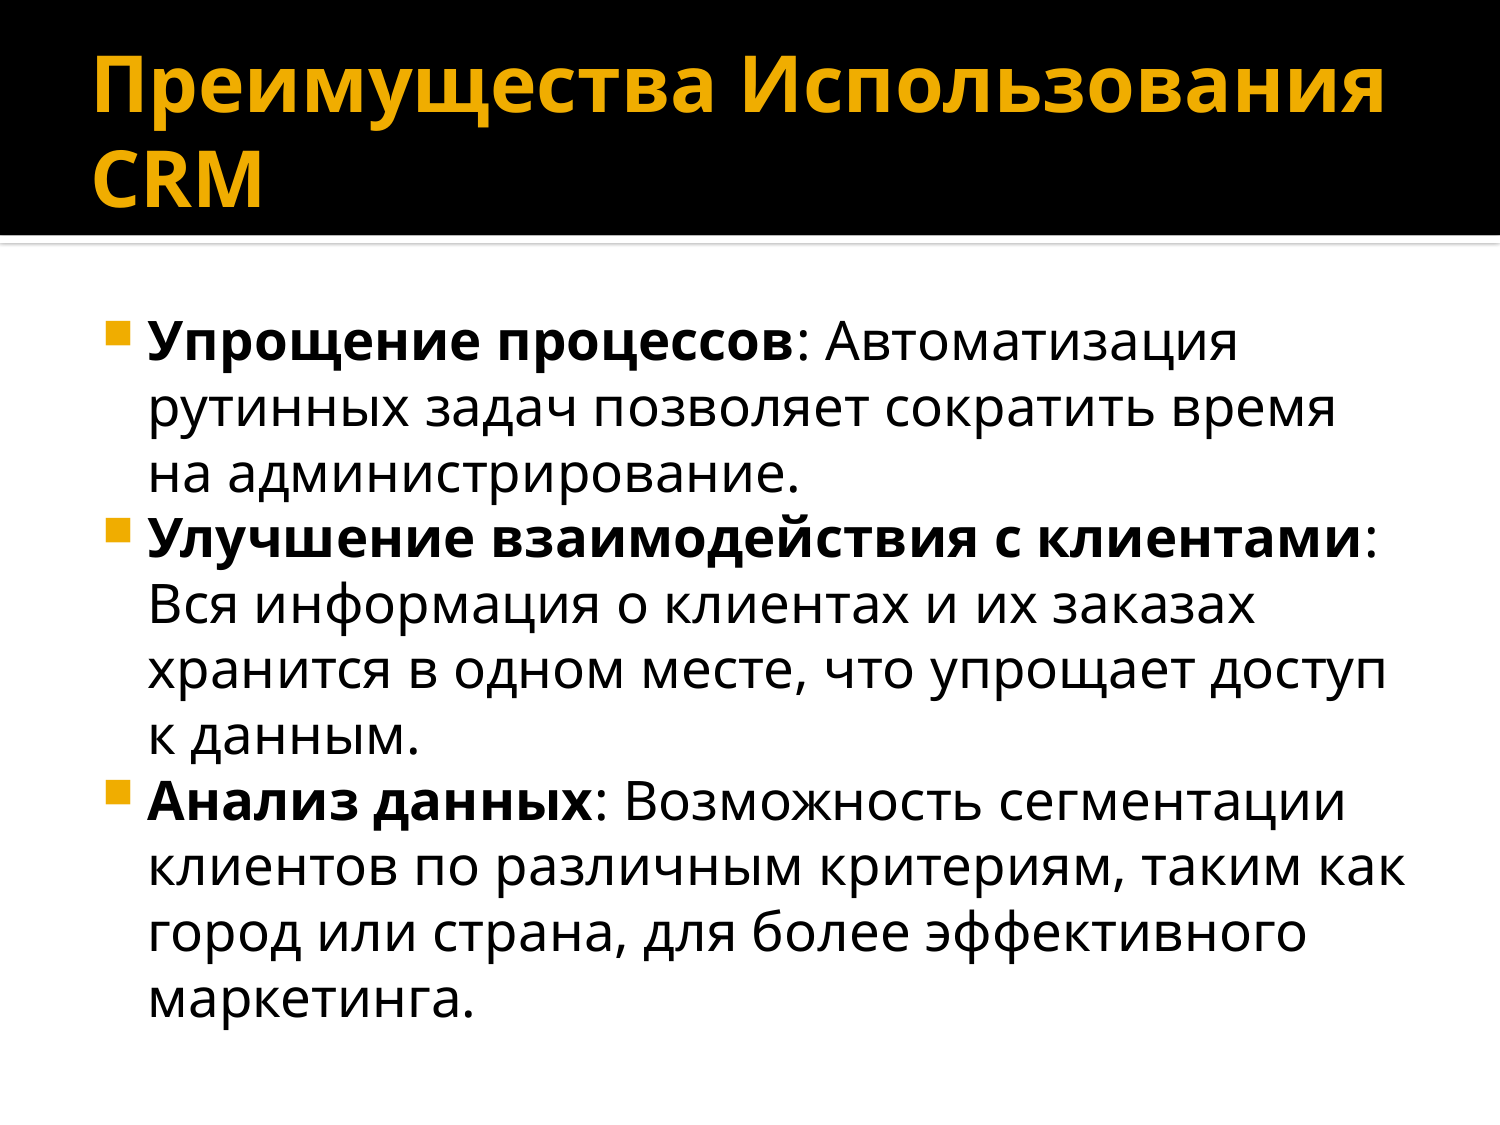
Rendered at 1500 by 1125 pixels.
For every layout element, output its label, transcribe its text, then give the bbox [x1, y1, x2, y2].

list Упрощение процессов: Автоматизация рутинных задач позволяет сократить время на администрирование. Улучшение взаимодействия с клиентами: Вся информация о клиентах и их заказах хранится в одном месте, что упрощает доступ к данным. Анализ данных: Возможность сегментации клиентов по различным критериям, таким как город или страна, для более эффективного маркетинга. [75, 291, 1425, 1050]
title Преимущества Использования CRM [75, 25, 1425, 231]
